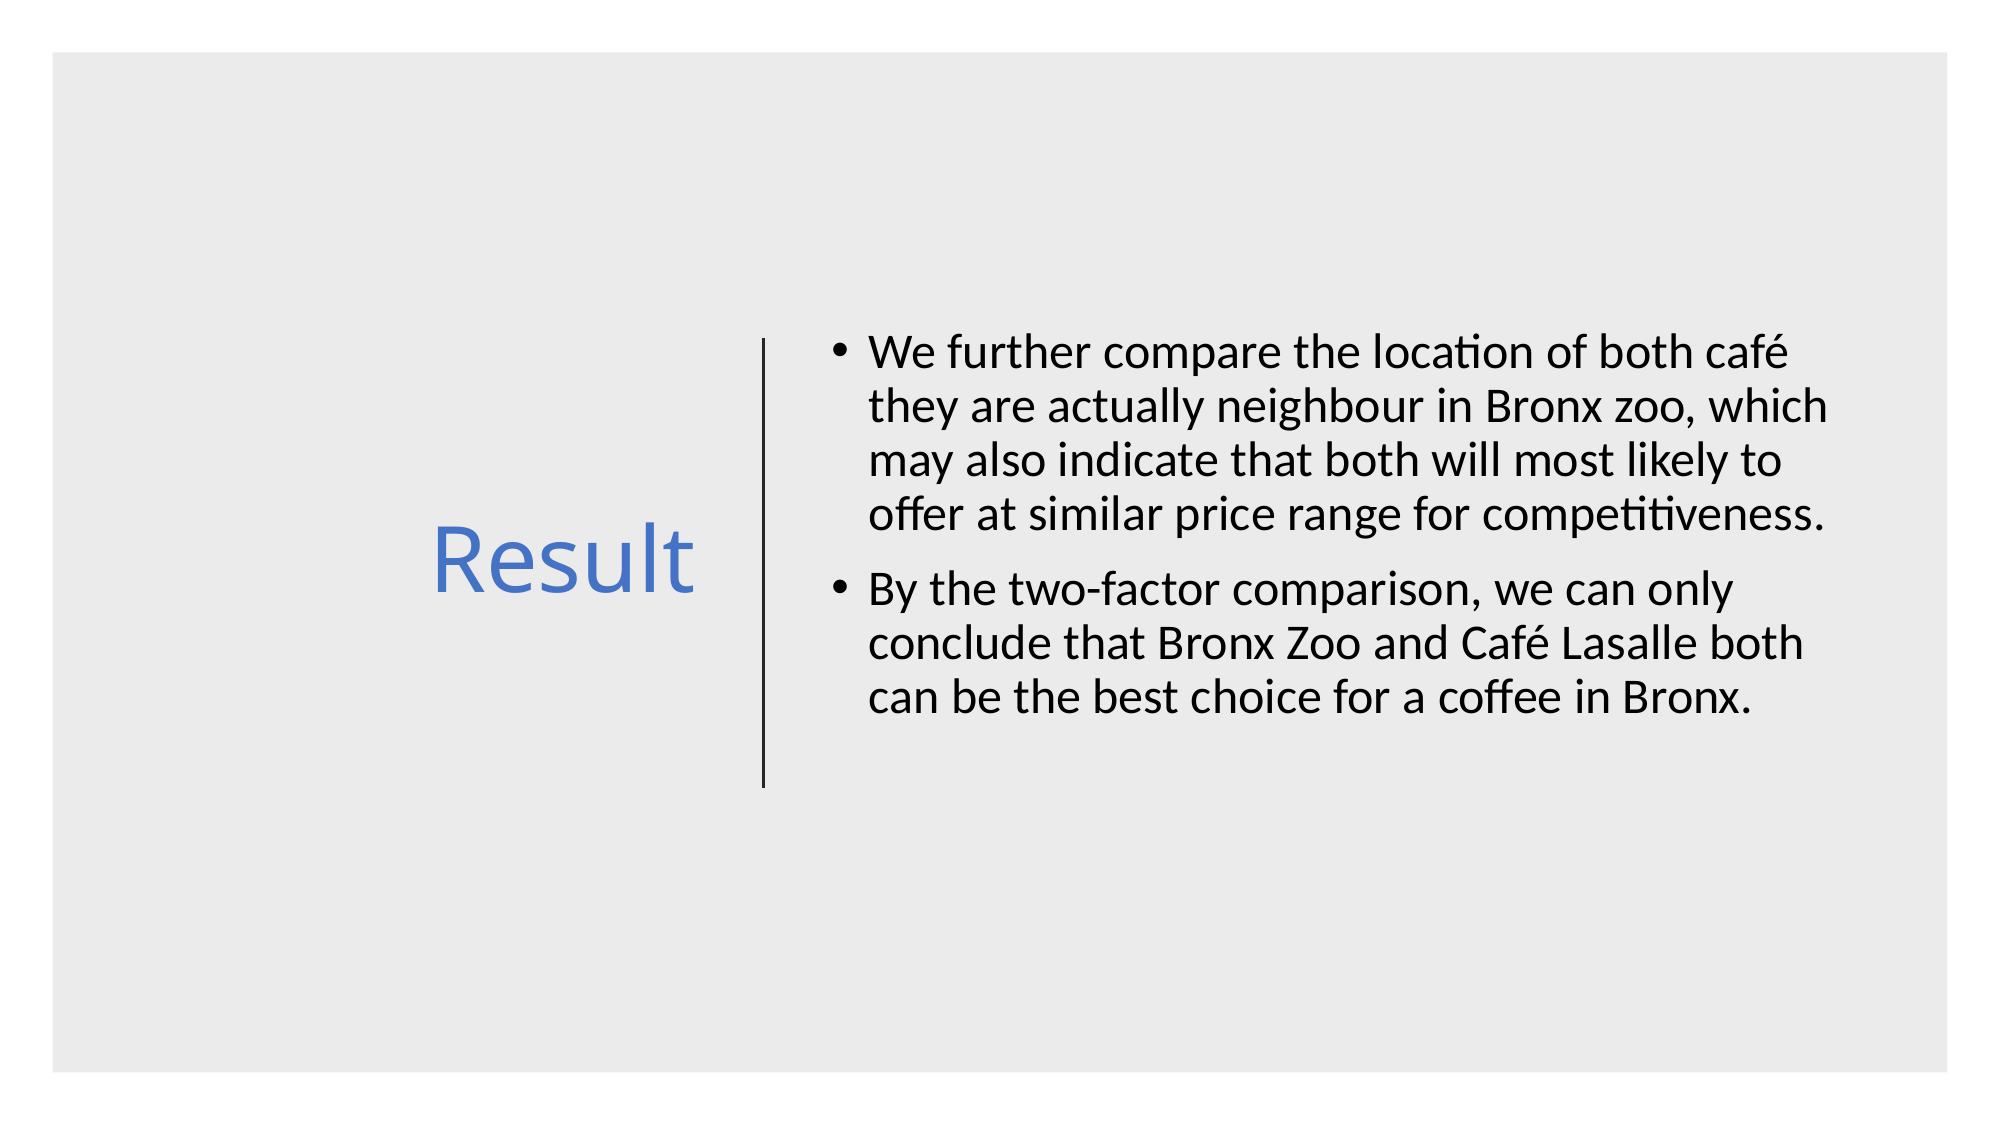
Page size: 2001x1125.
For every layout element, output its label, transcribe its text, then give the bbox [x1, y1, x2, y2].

title Result [137, 158, 711, 967]
text_box [52, 51, 1948, 1073]
list We further compare the location of both café they are actually neighbour in Bronx zoo, which may also indicate that both will most likely to offer at similar price range for competitiveness. By the two-factor comparison, we can only conclude that Bronx Zoo and Café Lasalle both can be the best choice for a coffee in Bronx. [816, 158, 1863, 967]
